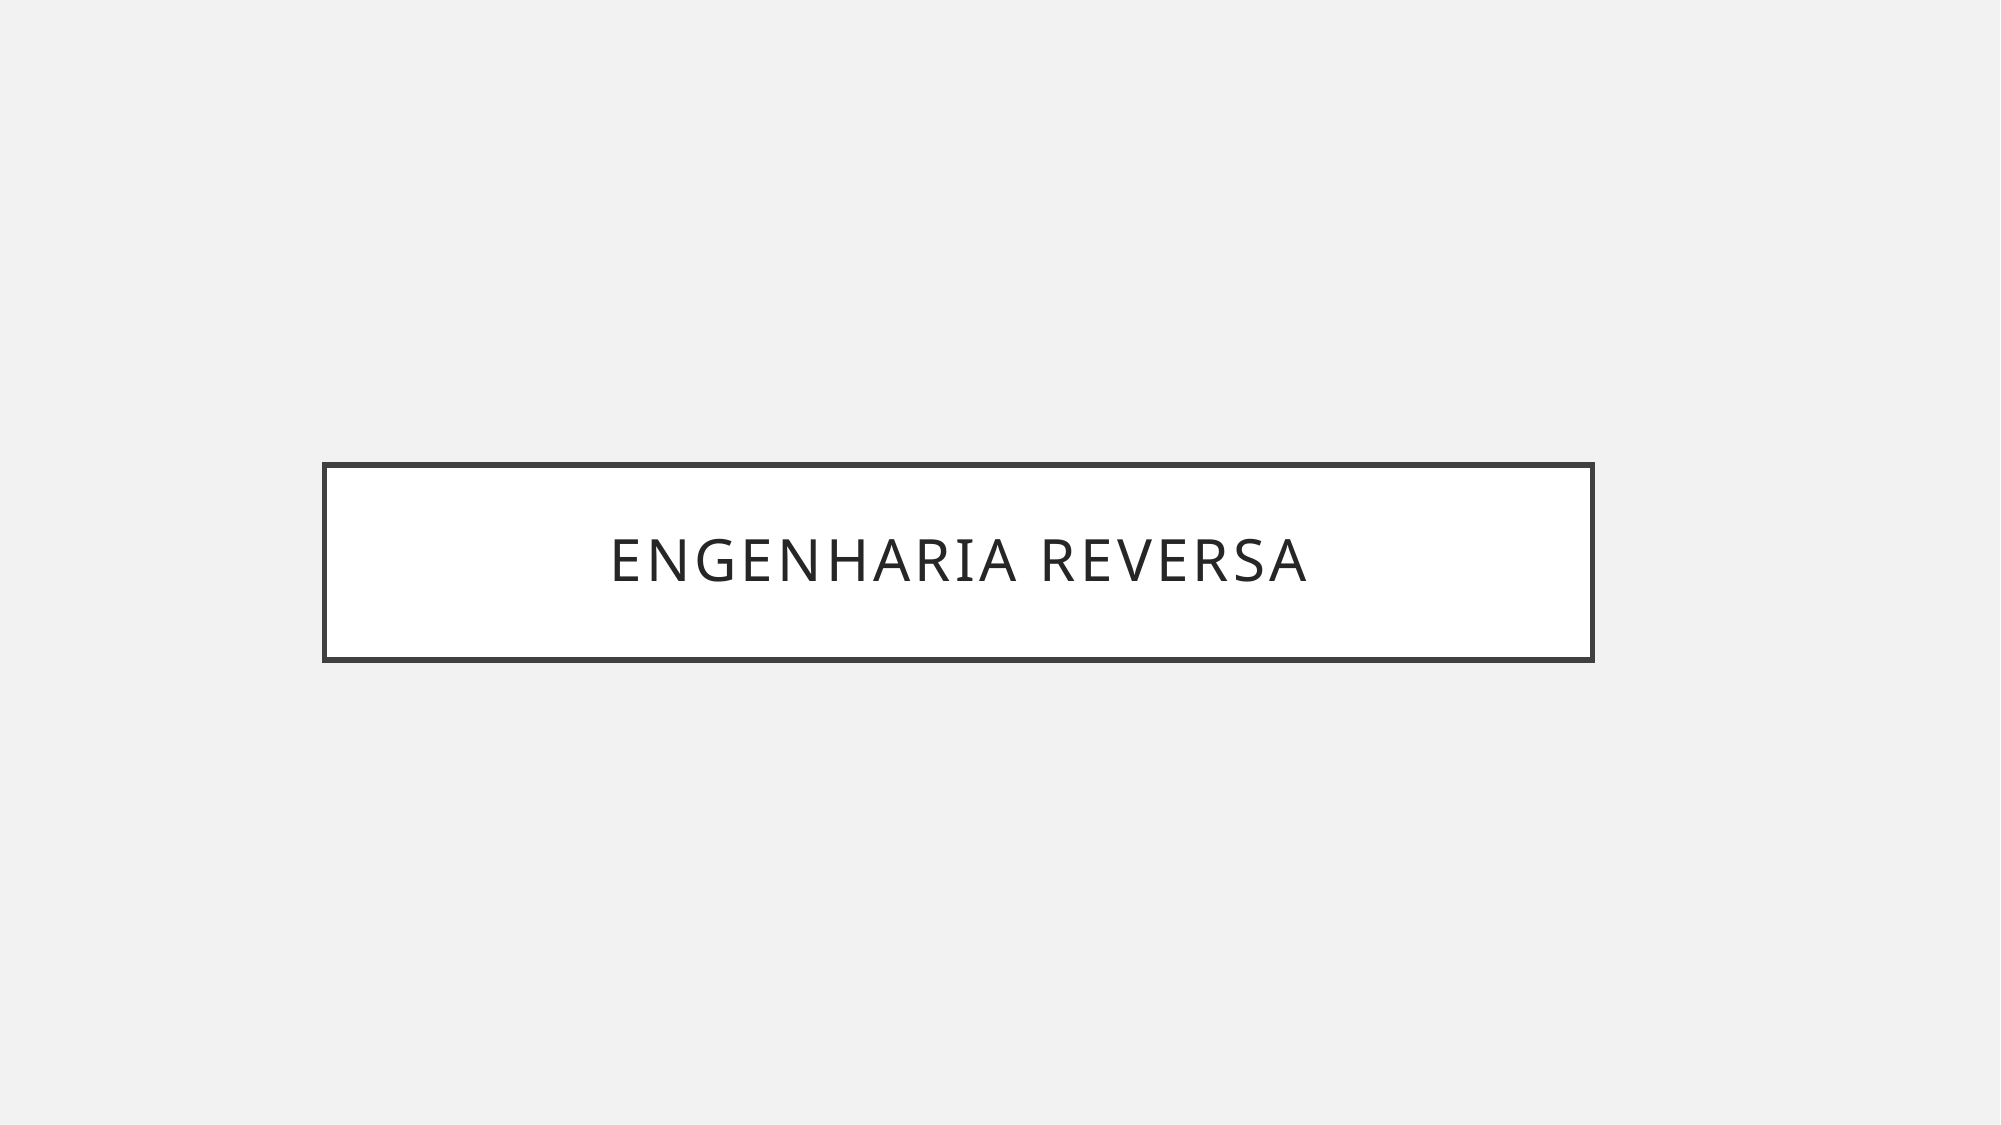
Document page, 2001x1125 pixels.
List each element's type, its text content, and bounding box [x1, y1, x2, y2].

title ENGENHARIA REVERSA [322, 462, 1595, 663]
